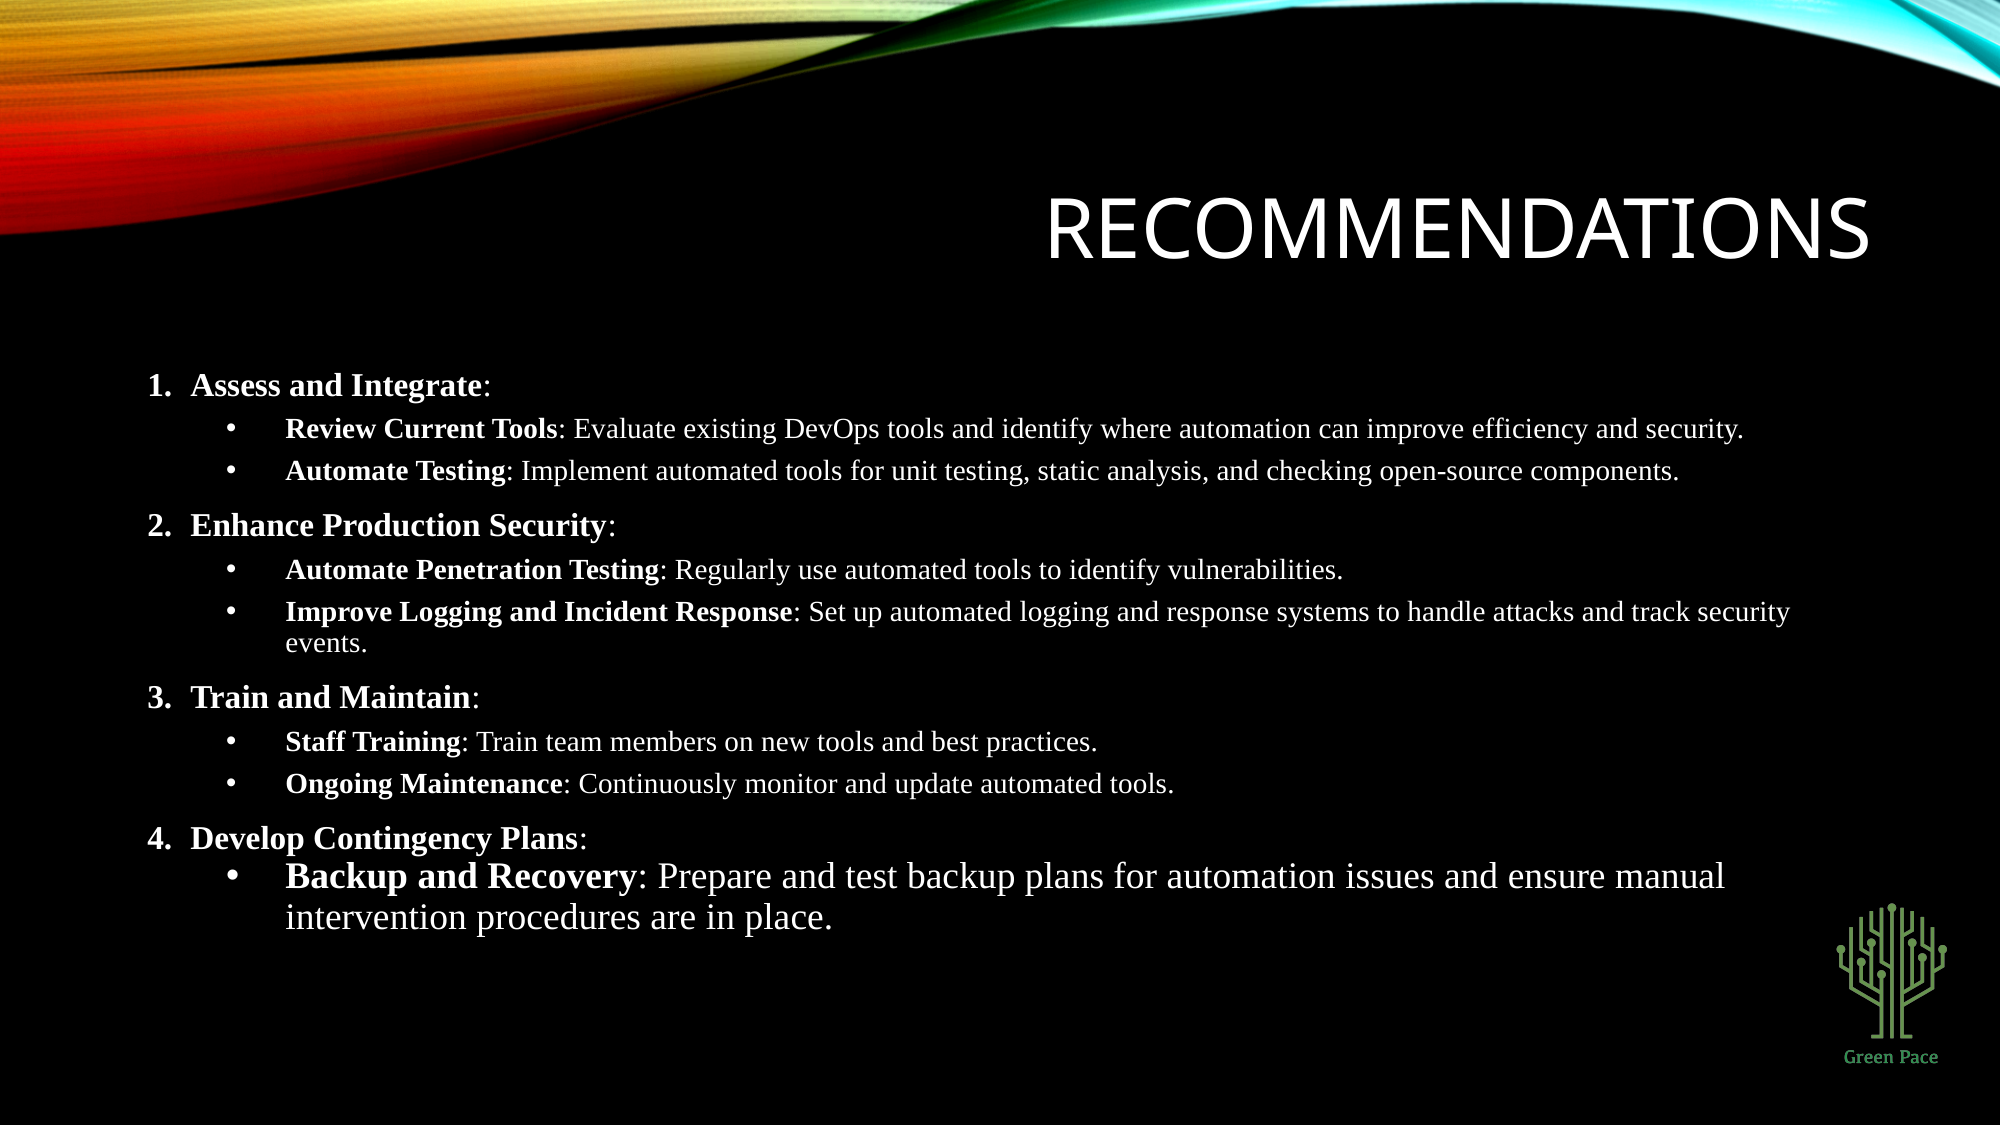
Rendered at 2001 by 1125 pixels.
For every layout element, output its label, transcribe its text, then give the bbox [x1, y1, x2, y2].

picture [0, 0, 2000, 237]
list Assess and Integrate: Review Current Tools: Evaluate existing DevOps tools and identify where automation can improve efficiency and security. Automate Testing: Implement automated tools for unit testing, static analysis, and checking open-source components. Enhance Production Security: Automate Penetration Testing: Regularly use automated tools to identify vulnerabilities. Improve Logging and Incident Response: Set up automated logging and response systems to handle attacks and track security events. Train and Maintain: Staff Training: Train team members on new tools and best practices. Ongoing Maintenance: Continuously monitor and update automated tools. Develop Contingency Plans: Backup and Recovery: Prepare and test backup plans for automation issues and ensure manual intervention procedures are in place. [112, 360, 1848, 1021]
title RECOMMENDATIONS [474, 125, 1888, 338]
picture [1817, 892, 1964, 1082]
